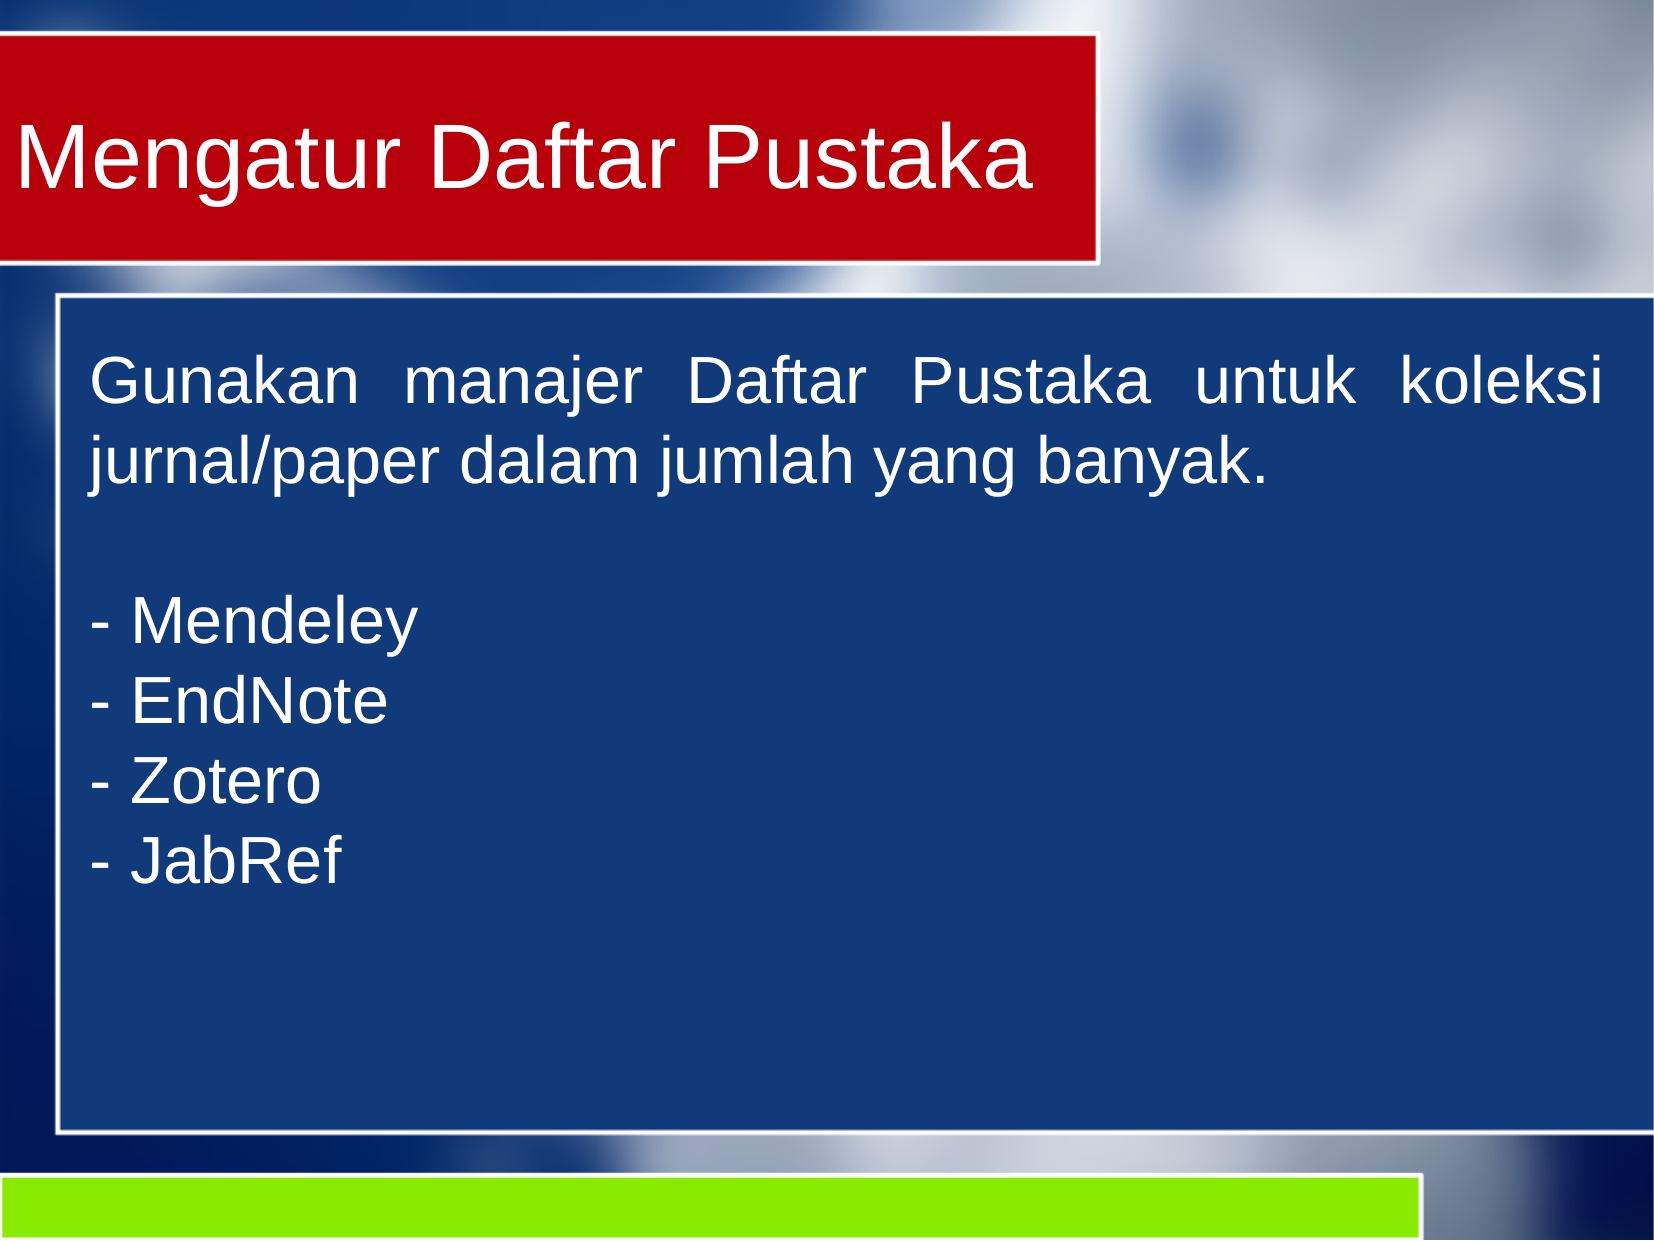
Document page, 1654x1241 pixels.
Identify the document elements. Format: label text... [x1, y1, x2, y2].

text_box Gunakan manajer Daftar Pustaka untuk koleksi jurnal/paper dalam jumlah yang banyak. - Mendeley - EndNote - Zotero - JabRef [74, 329, 1620, 865]
picture [0, 0, 1654, 1240]
text_box Mengatur Daftar Pustaka [0, 90, 1080, 208]
